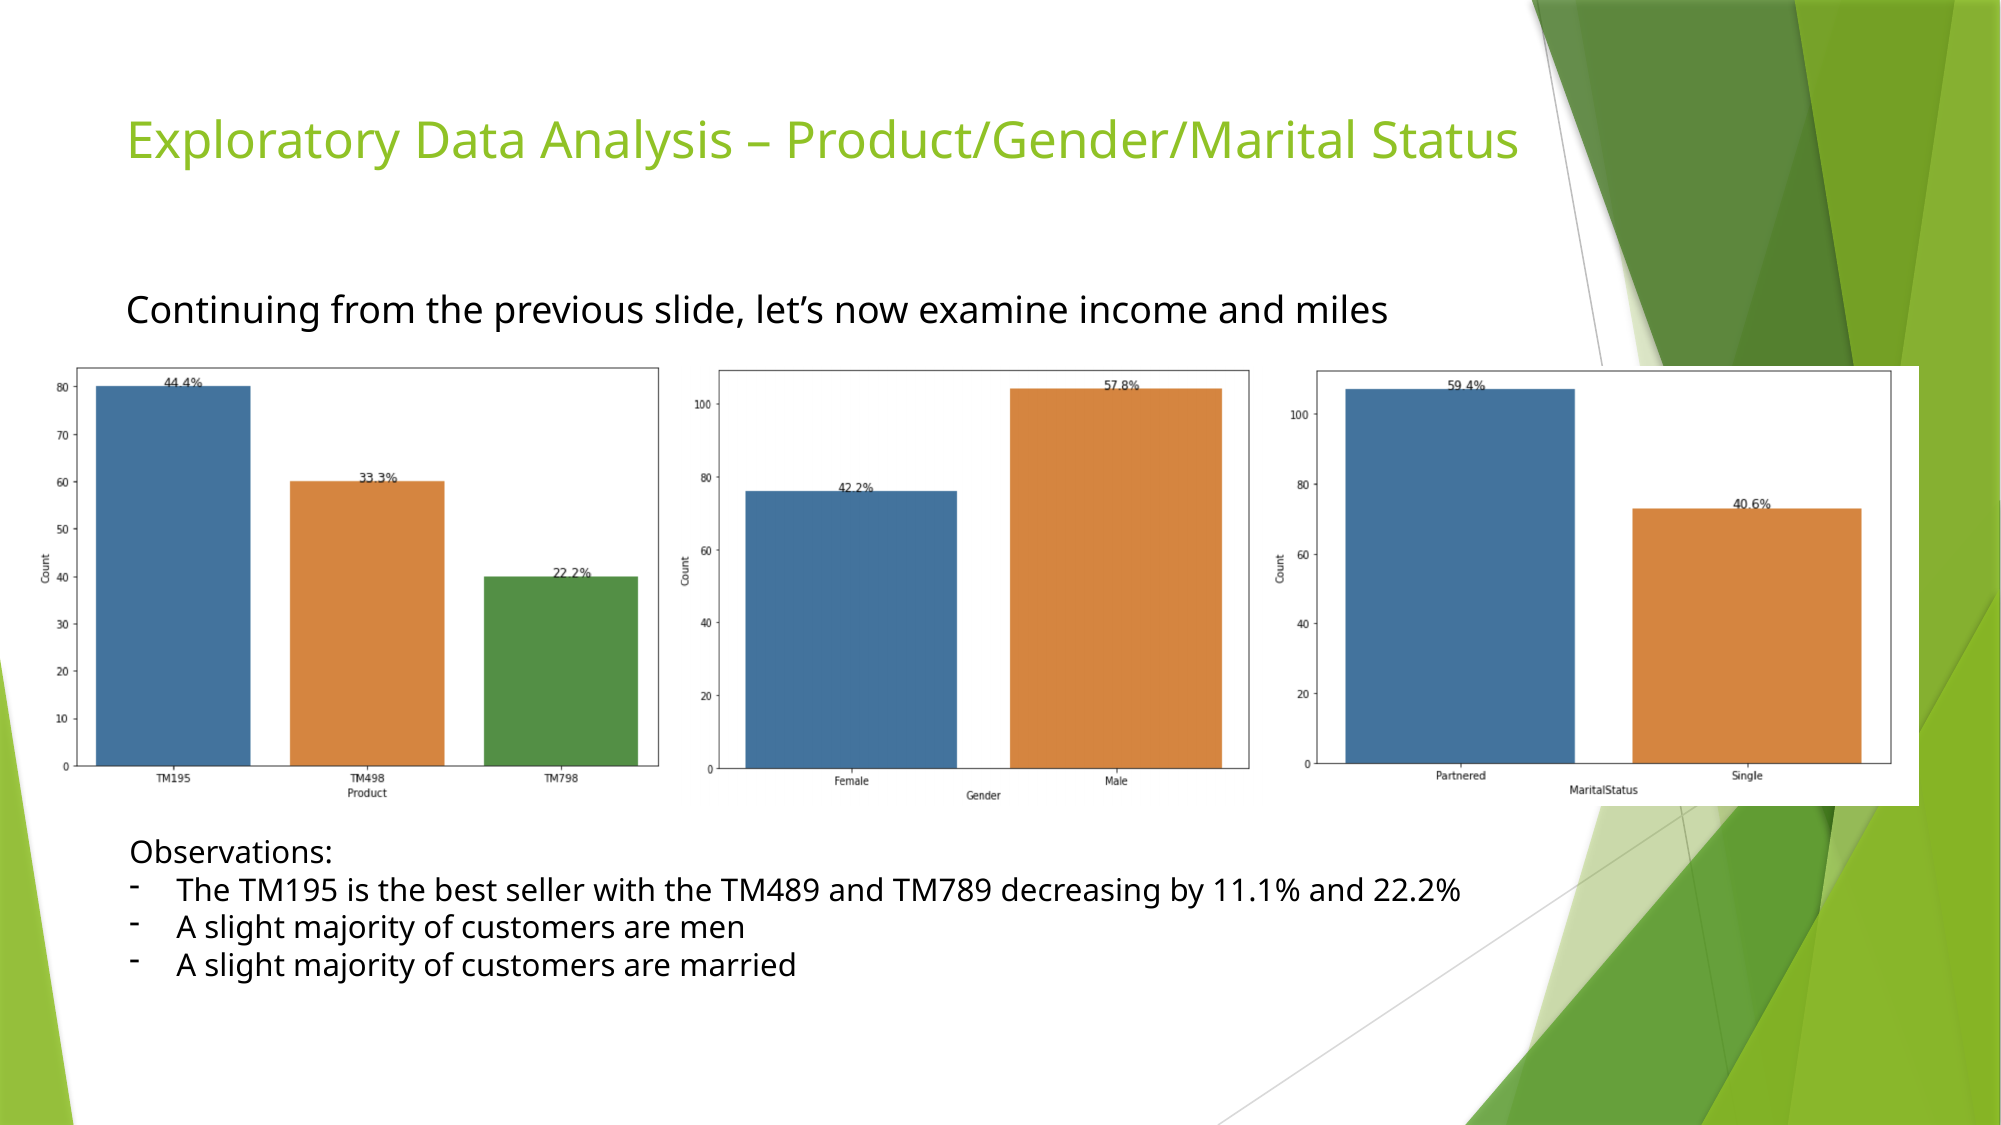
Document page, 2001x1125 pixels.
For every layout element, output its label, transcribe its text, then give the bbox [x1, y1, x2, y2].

text_box Observations: The TM195 is the best seller with the TM489 and TM789 decreasing by 11.1% and 22.2% A slight majority of customers are men A slight majority of customers are married [114, 825, 1886, 1027]
picture [25, 366, 1919, 806]
text_box Continuing from the previous slide, let’s now examine income and miles [111, 278, 1466, 338]
title Exploratory Data Analysis – Product/Gender/Marital Status [111, 99, 1544, 214]
